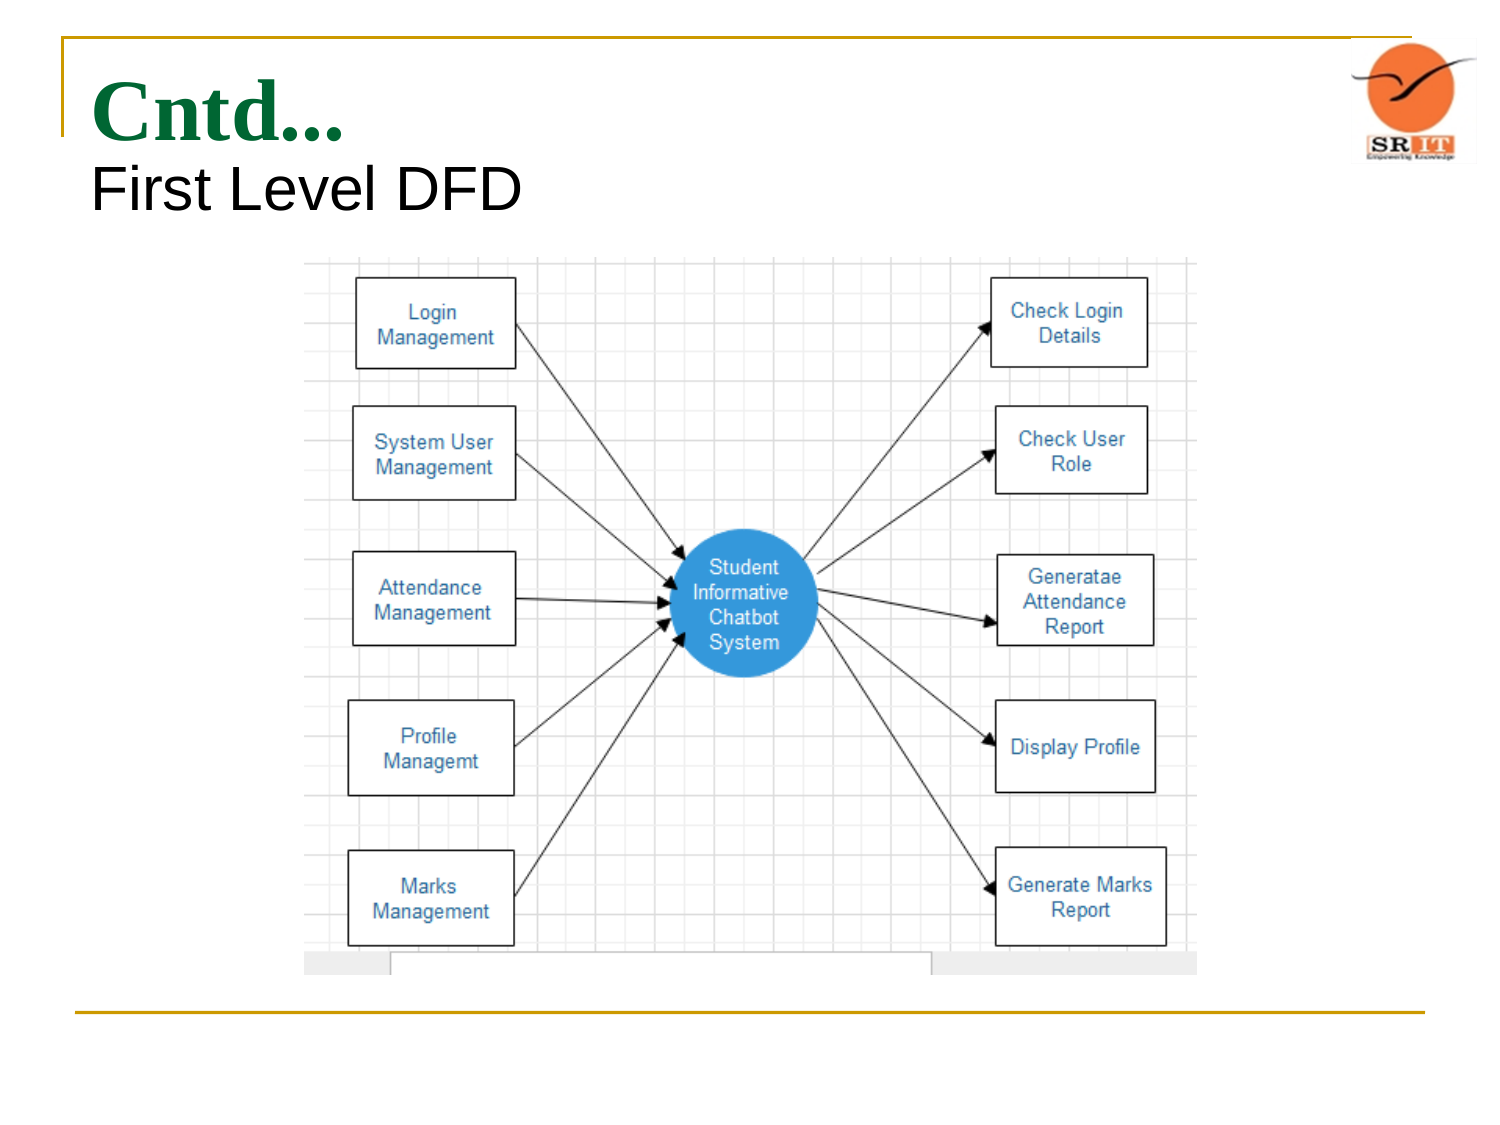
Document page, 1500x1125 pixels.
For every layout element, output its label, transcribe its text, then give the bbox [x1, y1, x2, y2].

picture [304, 257, 1198, 976]
picture [1350, 37, 1478, 165]
list First Level DFD [74, 140, 1426, 1006]
title Cntd... [74, 45, 1426, 140]
